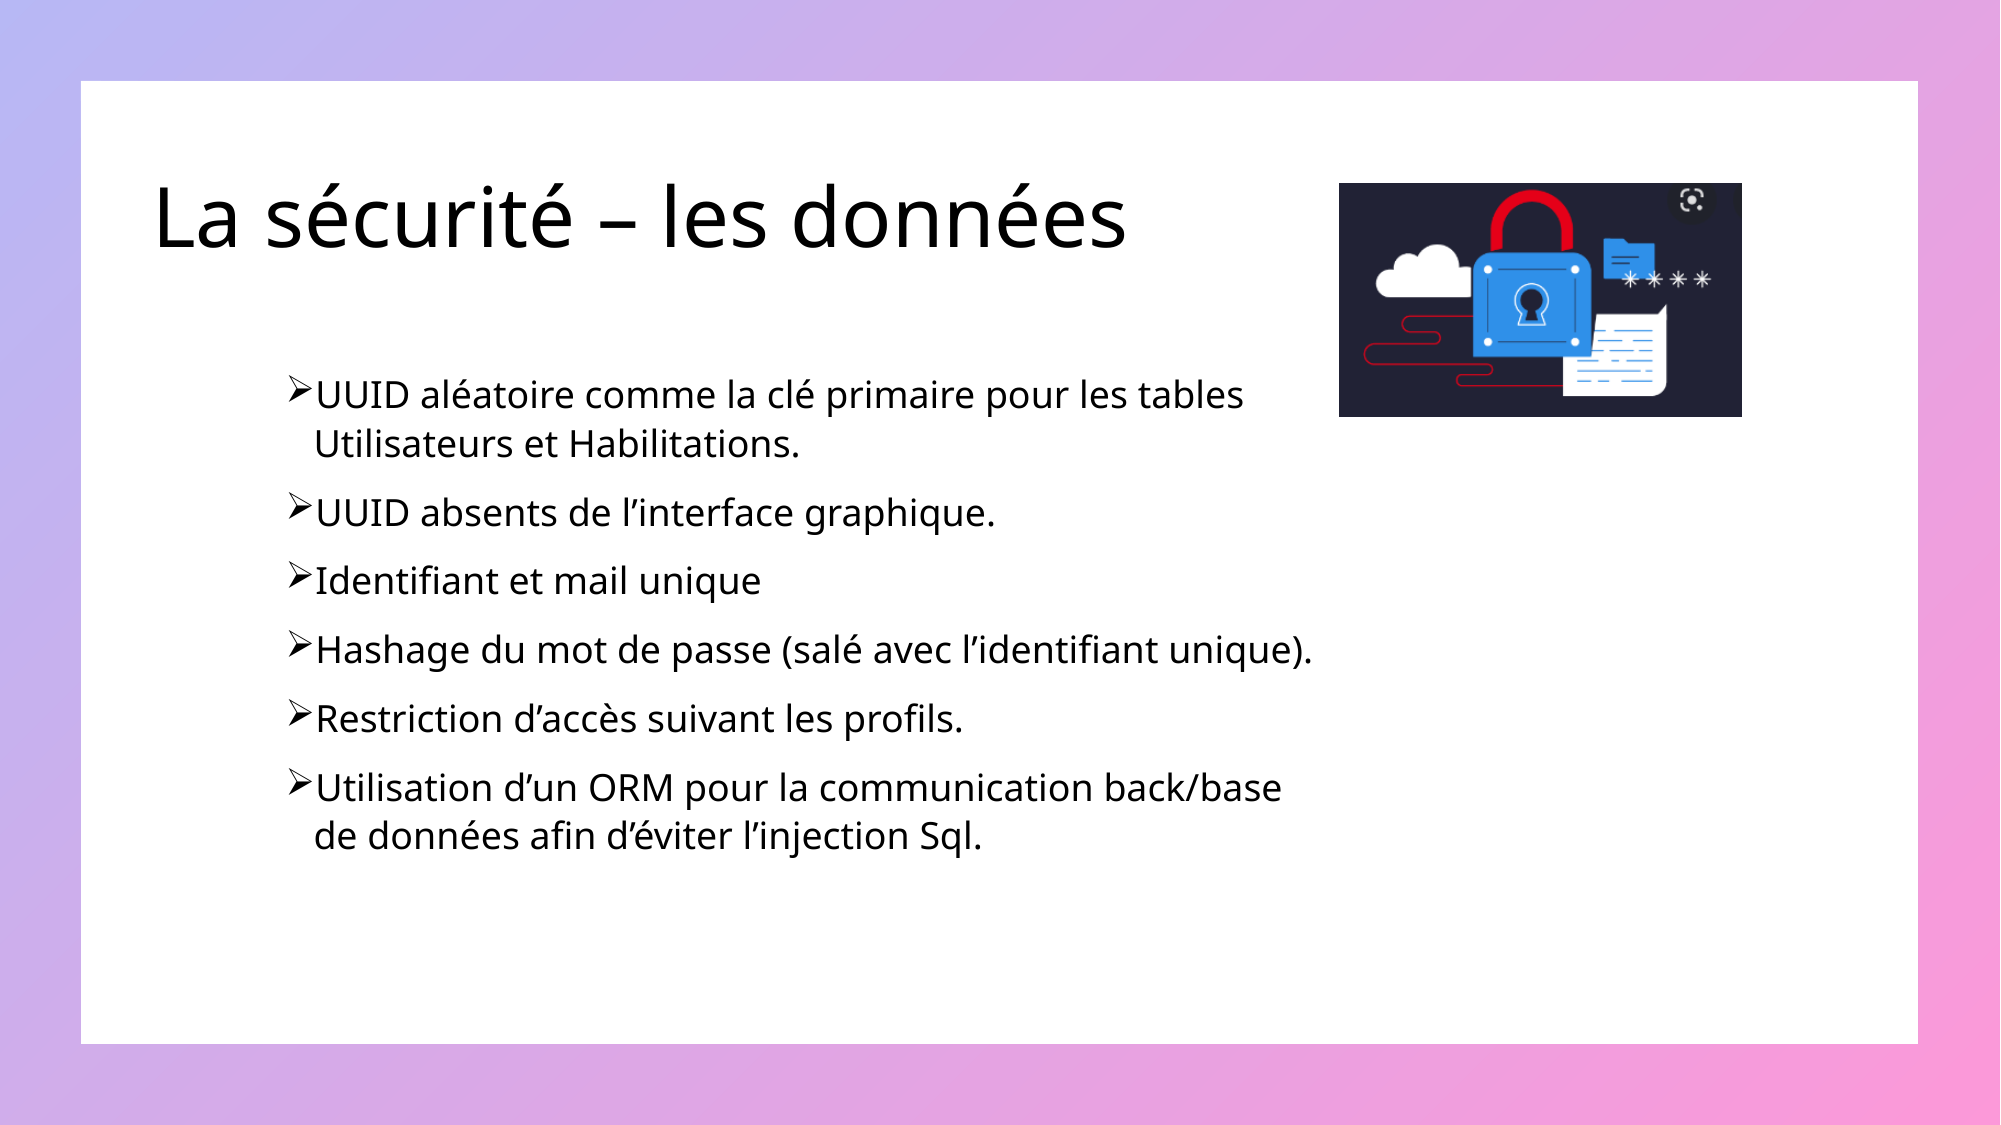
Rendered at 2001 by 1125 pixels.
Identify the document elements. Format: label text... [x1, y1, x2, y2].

picture [1339, 183, 1742, 417]
title La sécurité – les données [137, 111, 1863, 330]
text_box UUID aléatoire comme la clé primaire pour les tables Utilisateurs et Habilitations. UUID absents de l’interface graphique. Identifiant et mail unique Hashage du mot de passe (salé avec l’identifiant unique). Restriction d’accès suivant les profils. Utilisation d’un ORM pour la communication back/base de données afin d’éviter l’injection Sql. [195, 360, 1340, 914]
